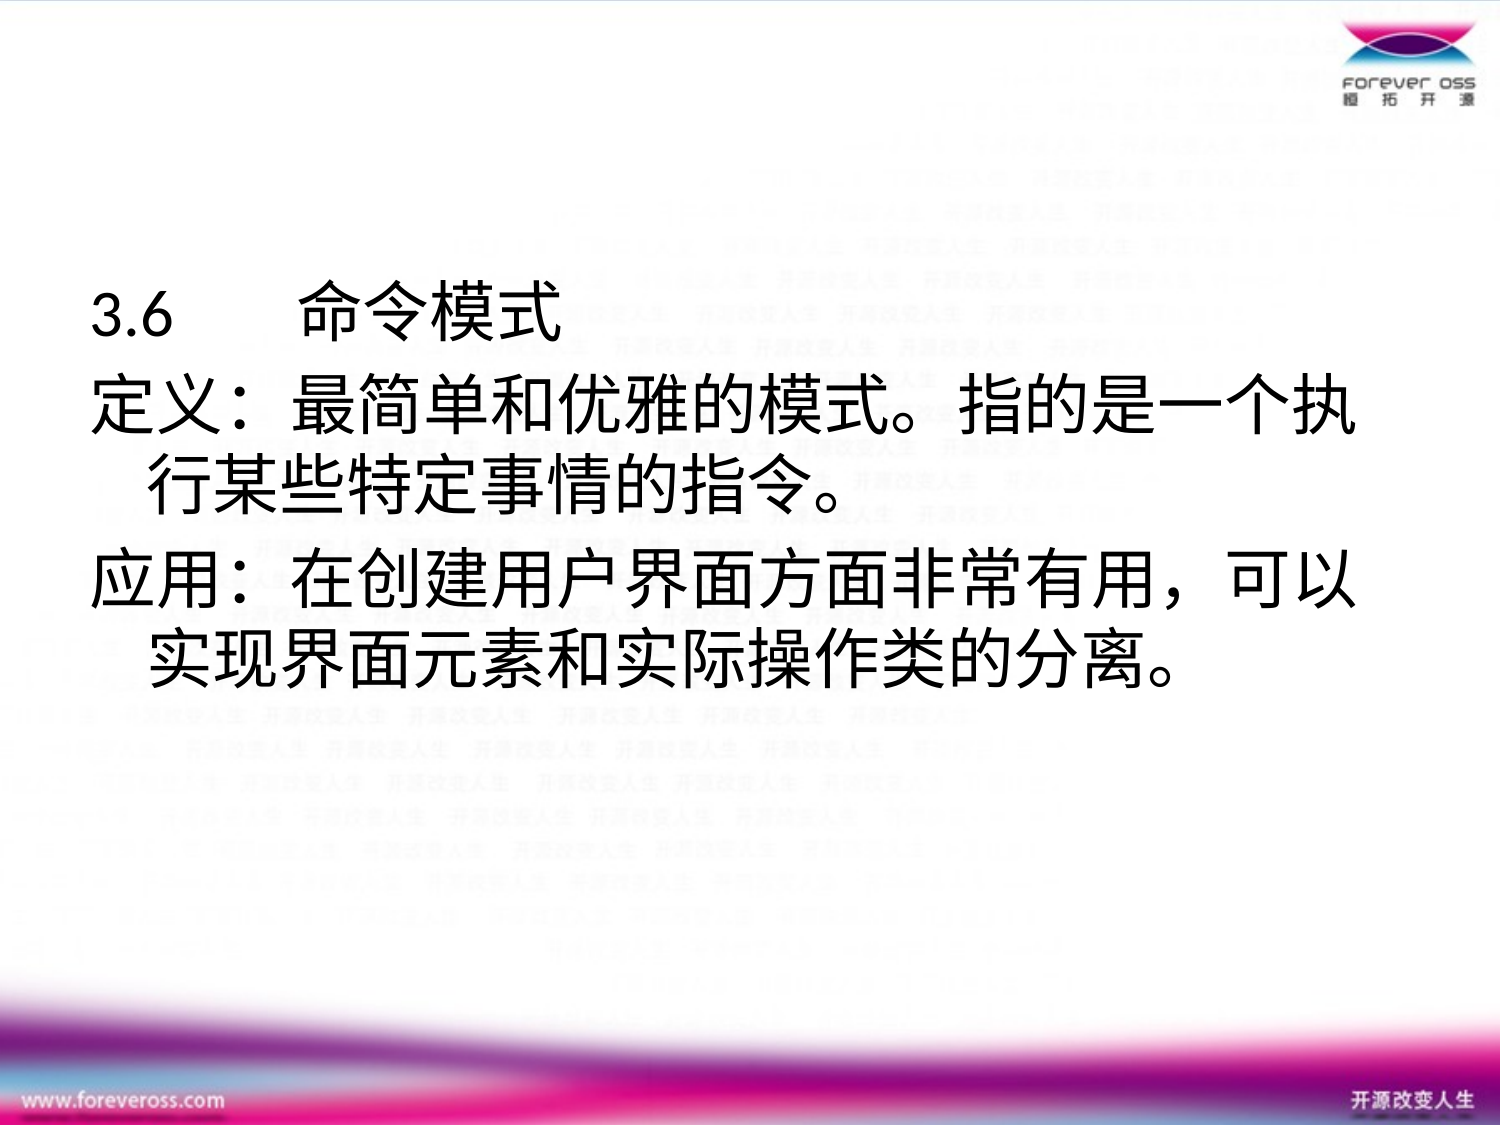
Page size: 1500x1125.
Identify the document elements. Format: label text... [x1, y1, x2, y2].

picture [0, 0, 1500, 1125]
list 3.6 命令模式 定义：最简单和优雅的模式。指的是一个执行某些特定事情的指令。 应用：在创建用户界面方面非常有用，可以实现界面元素和实际操作类的分离。 [75, 262, 1425, 1005]
